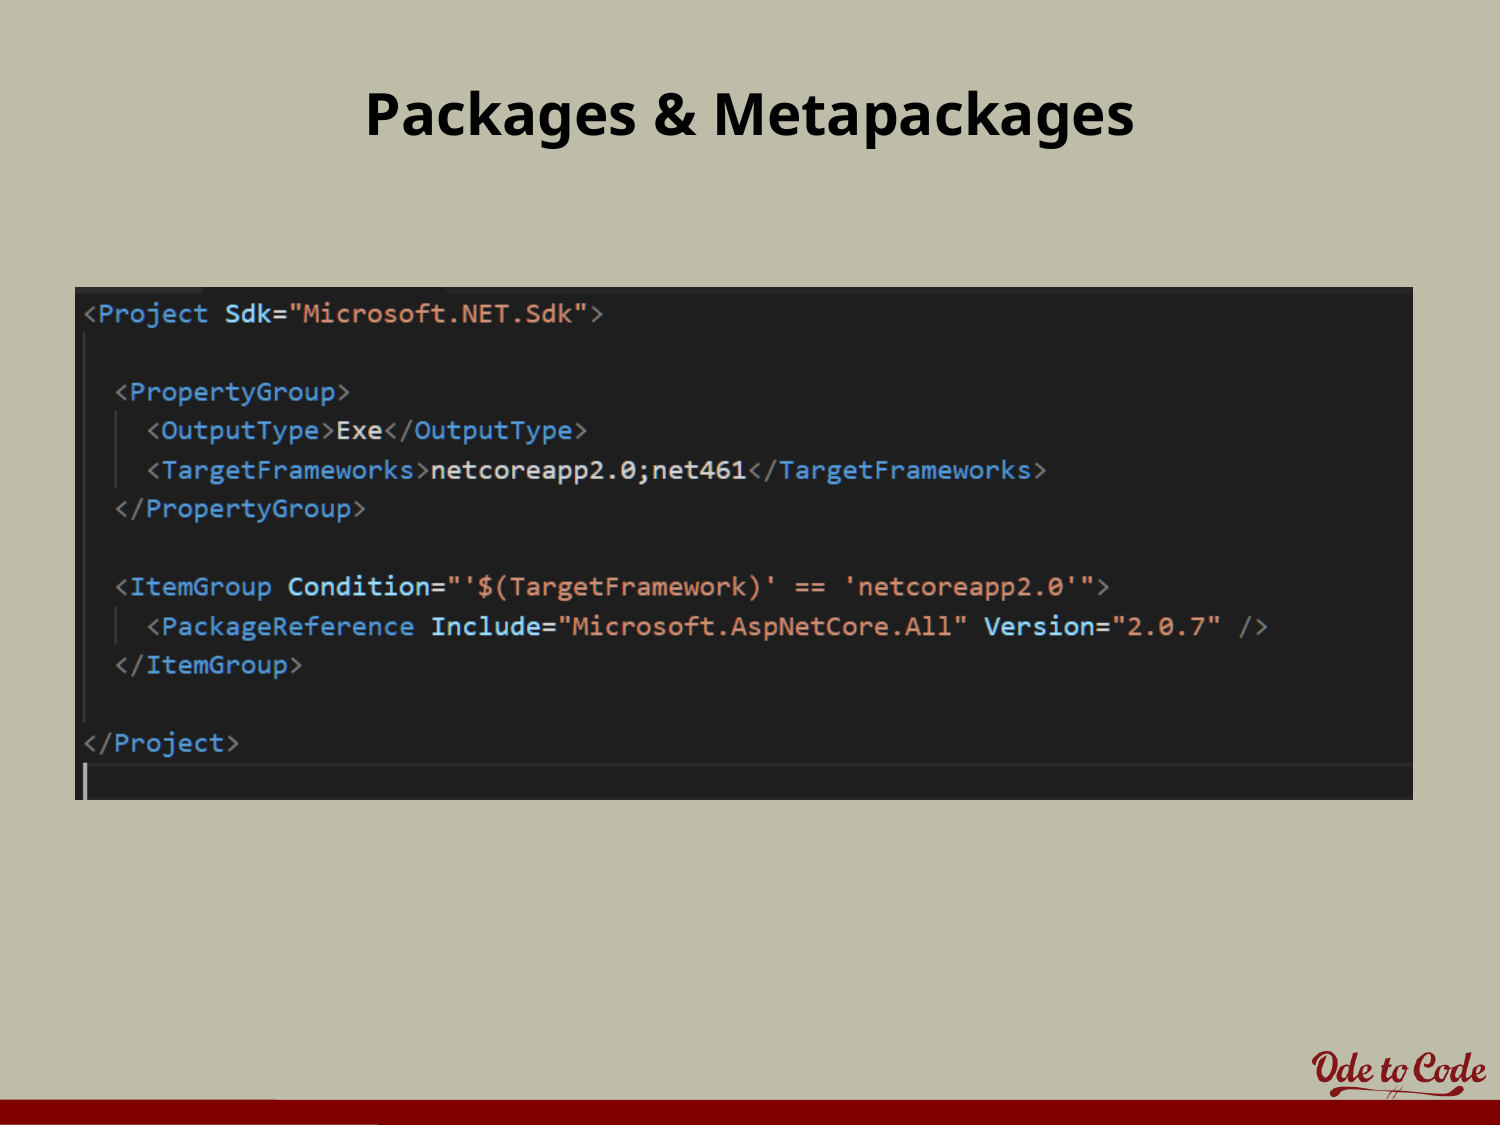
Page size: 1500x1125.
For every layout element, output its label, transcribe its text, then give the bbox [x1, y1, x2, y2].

title Packages & Metapackages [74, 49, 1426, 176]
picture [1312, 1051, 1486, 1099]
picture [74, 287, 1413, 800]
